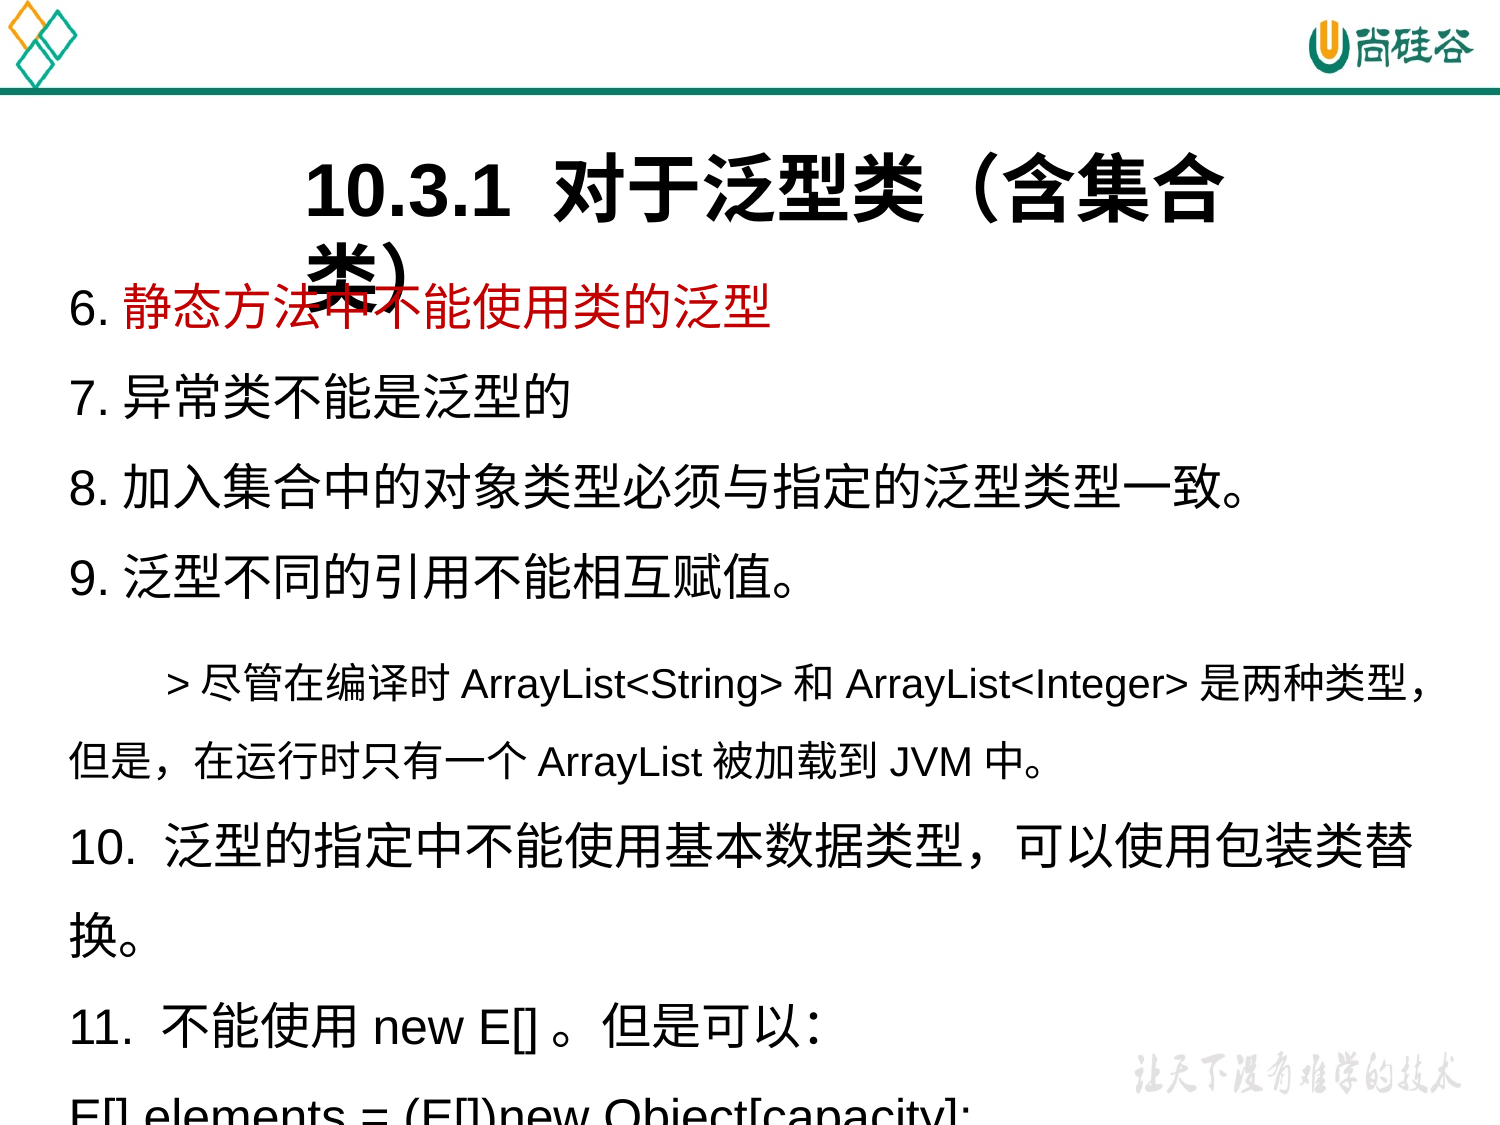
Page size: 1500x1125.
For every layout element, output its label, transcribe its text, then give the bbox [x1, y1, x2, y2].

picture [0, 0, 1500, 1125]
text_box 6.静态方法中不能使用类的泛型 7.异常类不能是泛型的 8.加入集合中的对象类型必须与指定的泛型类型一致。 9.泛型不同的引用不能相互赋值。 >尽管在编译时ArrayList<String>和ArrayList<Integer>是两种类型，但是，在运行时只有一个ArrayList被加载到JVM中。 10. 泛型的指定中不能使用基本数据类型，可以使用包装类替换。 11. 不能使用new E[]。但是可以： E[] elements = (E[])new Object[capacity]; [53, 237, 1460, 1125]
text_box 10.3.1 对于泛型类（含集合类） [289, 133, 1304, 237]
